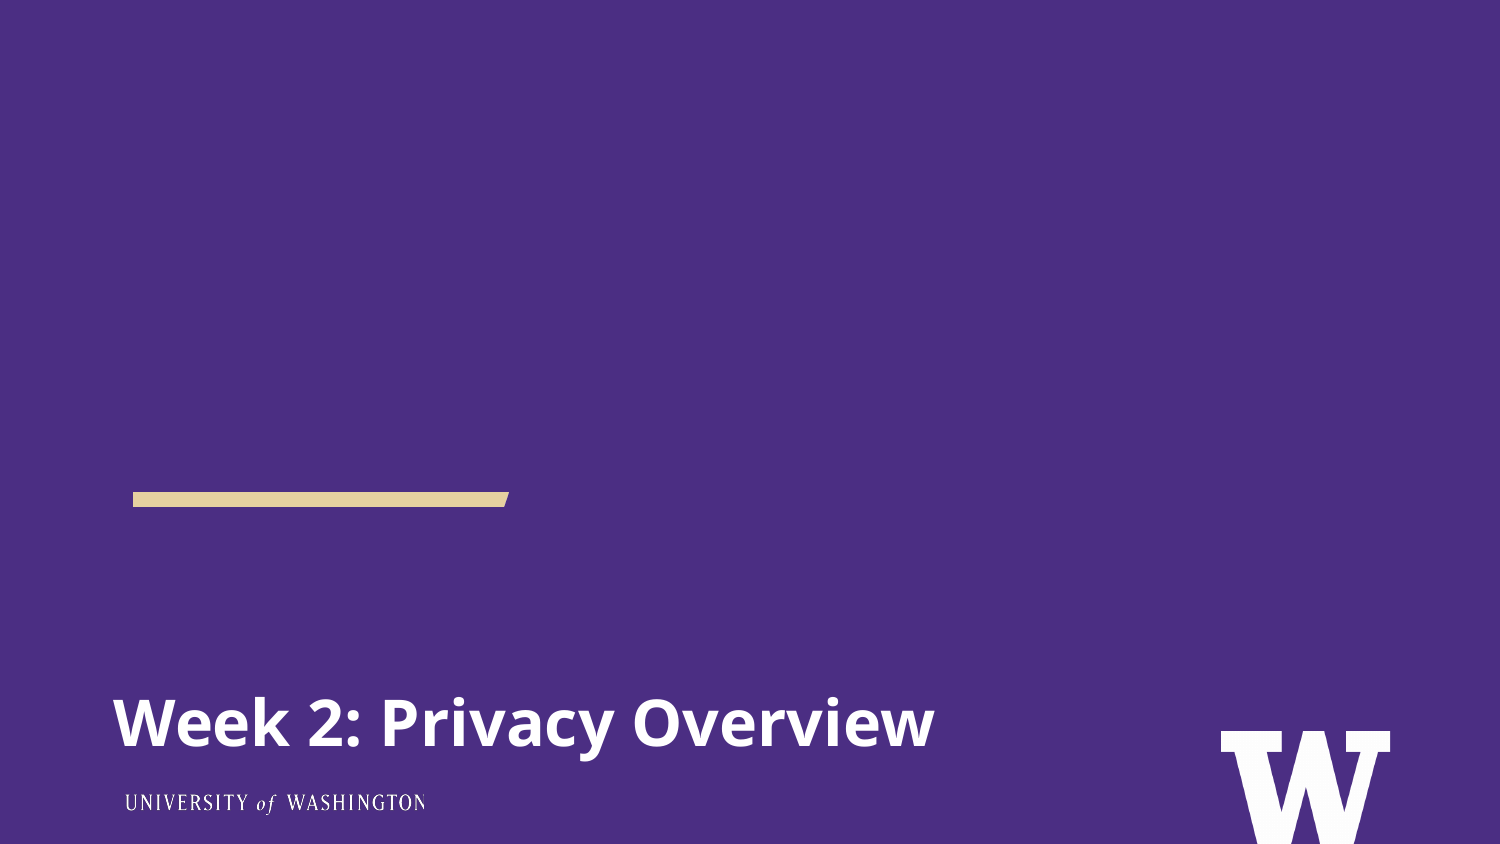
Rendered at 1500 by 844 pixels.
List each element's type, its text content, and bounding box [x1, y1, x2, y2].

picture [111, 781, 424, 815]
picture [1221, 731, 1391, 844]
title Week 2: Privacy Overview [98, 441, 1243, 767]
